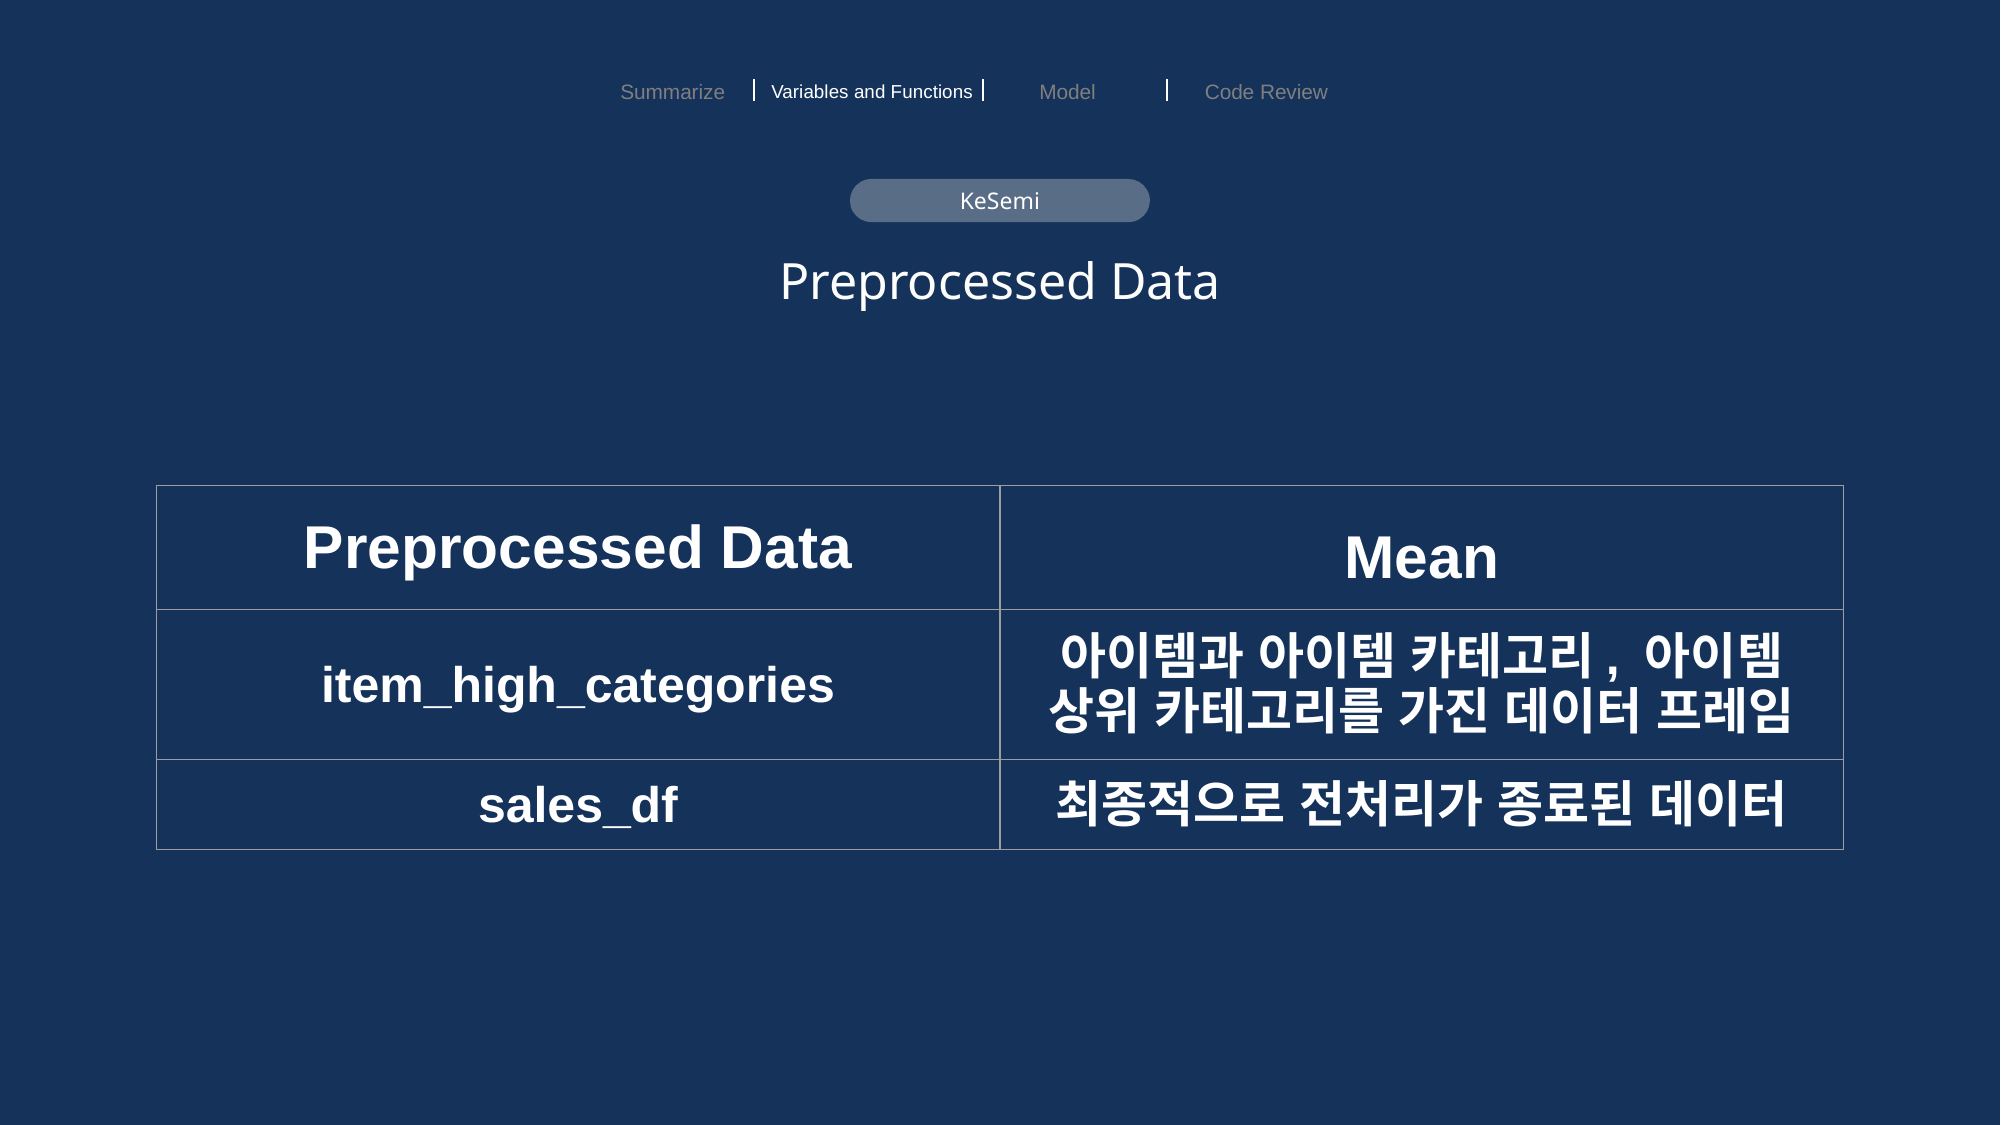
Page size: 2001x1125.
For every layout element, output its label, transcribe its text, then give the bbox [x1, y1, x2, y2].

text_box Preprocessed Data [623, 241, 1377, 317]
table_cell 아이템과 아이템 카테고리, 아이템 상위 카테고리를 가진 데이터 프레임 [1001, 610, 1843, 759]
table_cell item_high_categories [157, 610, 999, 759]
table_cell 최종적으로 전처리가 종료된 데이터 [1001, 760, 1843, 849]
text_box [849, 178, 1150, 223]
table_header Mean [1001, 486, 1843, 609]
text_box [580, 70, 1359, 112]
table_header Preprocessed Data [157, 486, 999, 609]
table_cell sales_df [157, 760, 999, 849]
text_box KeSemi [873, 179, 1127, 222]
